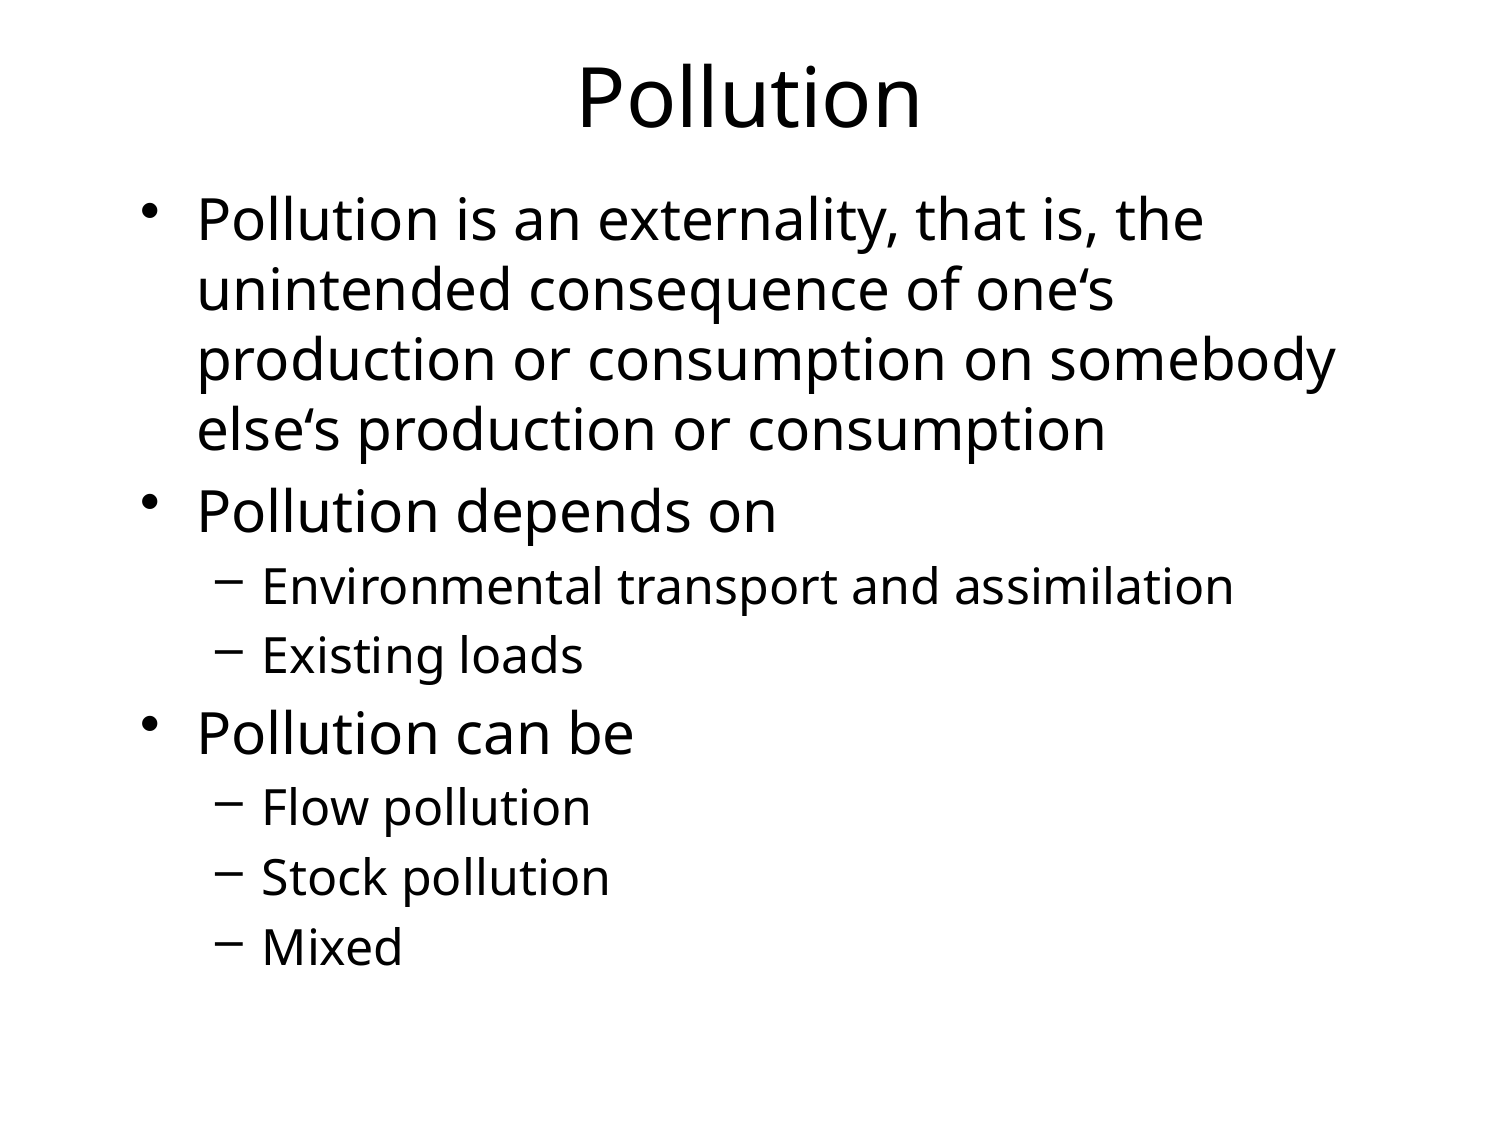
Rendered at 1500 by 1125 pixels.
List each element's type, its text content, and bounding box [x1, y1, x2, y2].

list Pollution is an externality, that is, the unintended consequence of one‘s production or consumption on somebody else‘s production or consumption Pollution depends on Environmental transport and assimilation Existing loads Pollution can be Flow pollution Stock pollution Mixed [124, 174, 1401, 851]
title Pollution [112, 0, 1388, 188]
